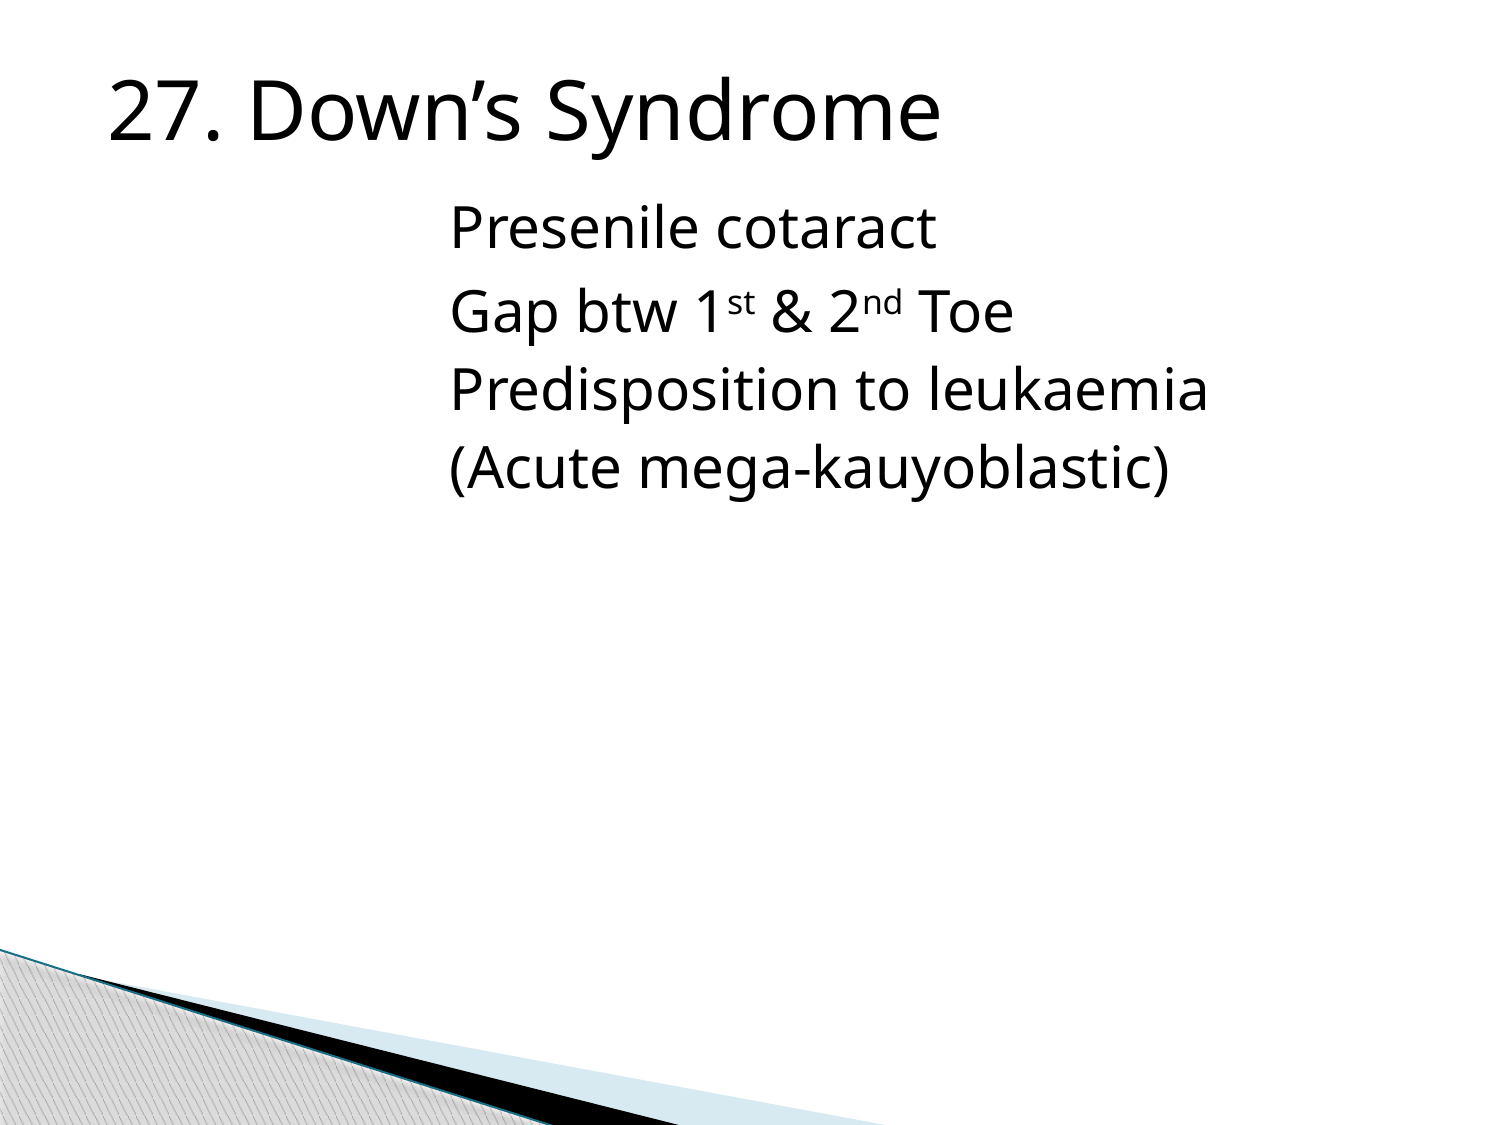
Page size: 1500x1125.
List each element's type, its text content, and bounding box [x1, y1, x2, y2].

list 27. Down’s Syndrome Presenile cotaract Gap btw 1st & 2nd Toe Predisposition to leukaemia (Acute mega-kauyoblastic) [75, 50, 1425, 1005]
